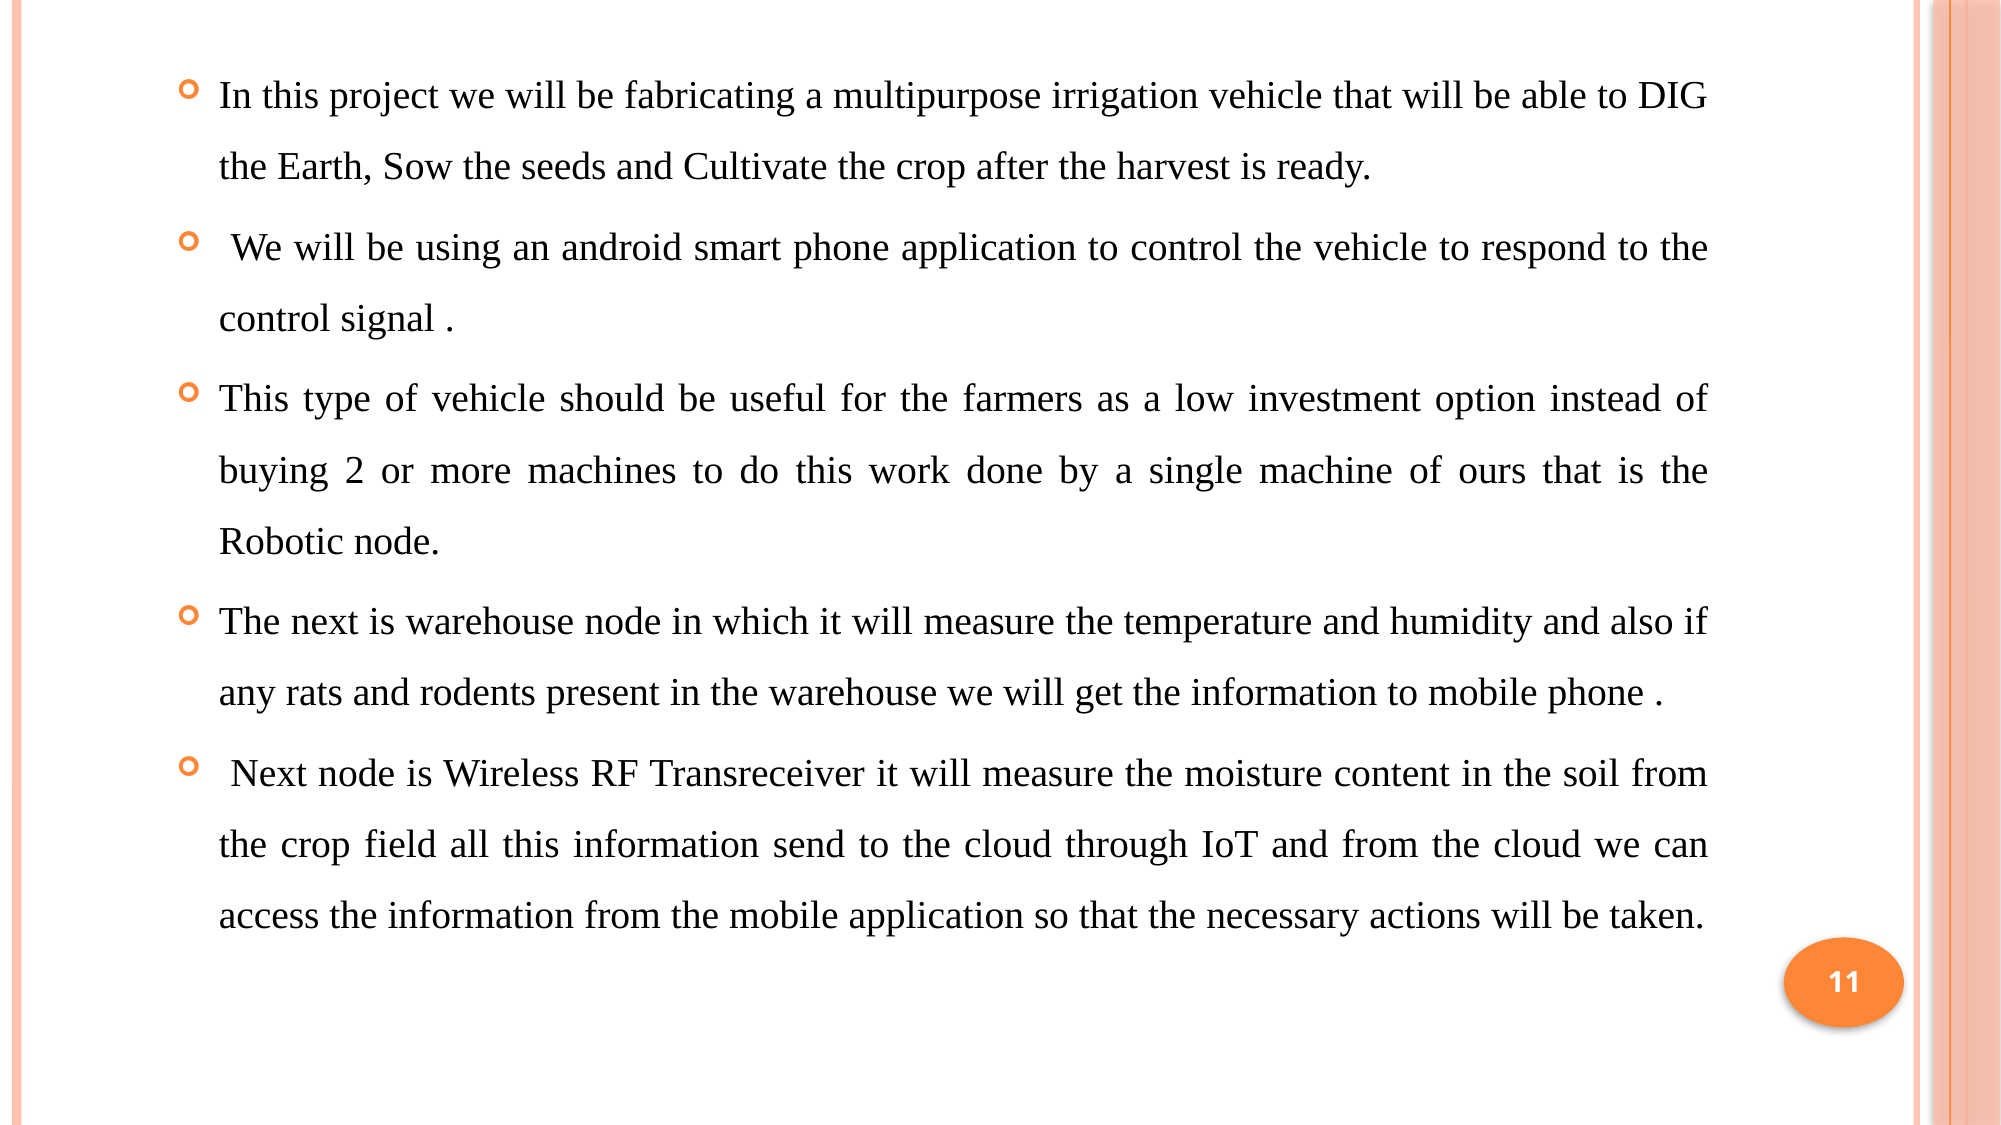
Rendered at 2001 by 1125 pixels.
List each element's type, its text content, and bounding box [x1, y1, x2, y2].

list In this project we will be fabricating a multipurpose irrigation vehicle that will be able to DIG the Earth, Sow the seeds and Cultivate the crop after the harvest is ready. We will be using an android smart phone application to control the vehicle to respond to the control signal . This type of vehicle should be useful for the farmers as a low investment option instead of buying 2 or more machines to do this work done by a single machine of ours that is the Robotic node. The next is warehouse node in which it will measure the temperature and humidity and also if any rats and rodents present in the warehouse we will get the information to mobile phone . Next node is Wireless RF Transreceiver it will measure the moisture content in the soil from the crop field all this information send to the cloud through IoT and from the cloud we can access the information from the mobile application so that the necessary actions will be taken. [161, 38, 1725, 1075]
slide_number 11 [1777, 940, 1912, 1027]
